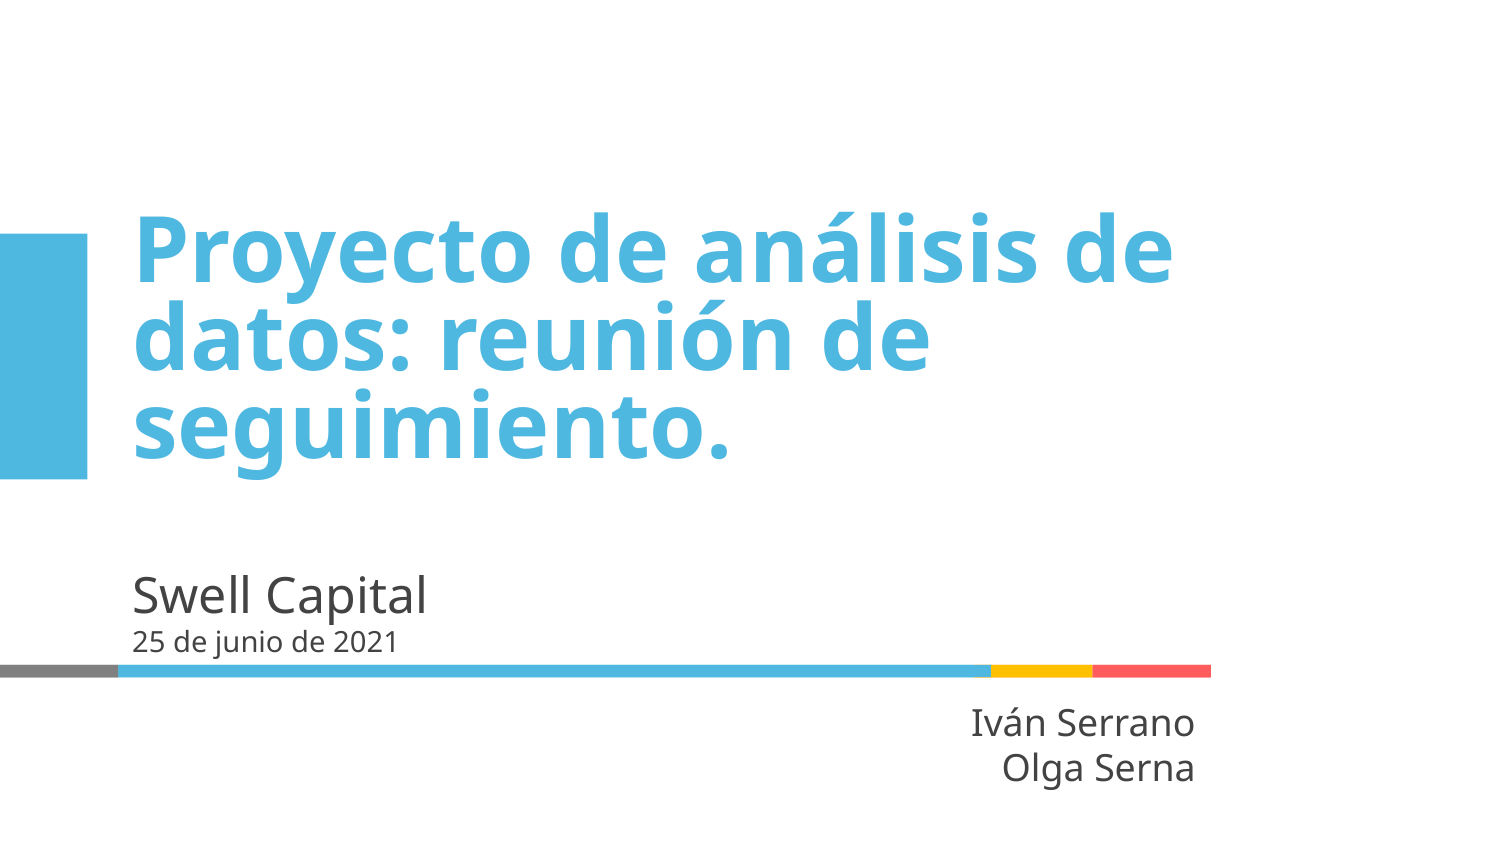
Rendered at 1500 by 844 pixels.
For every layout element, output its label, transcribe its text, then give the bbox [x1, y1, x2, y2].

subtitle Swell Capital 25 de junio de 2021 Iván Serrano Olga Serna [116, 678, 1211, 844]
text_box [0, 233, 88, 480]
text_box [0, 664, 118, 678]
title Proyecto de análisis de datos: reunión de seguimiento. [116, 19, 1272, 492]
text_box [991, 664, 1092, 678]
subtitle Swell Capital 25 de junio de 2021 Iván Serrano Olga Serna [116, 548, 1211, 664]
text_box [118, 664, 991, 678]
text_box [1092, 664, 1211, 678]
